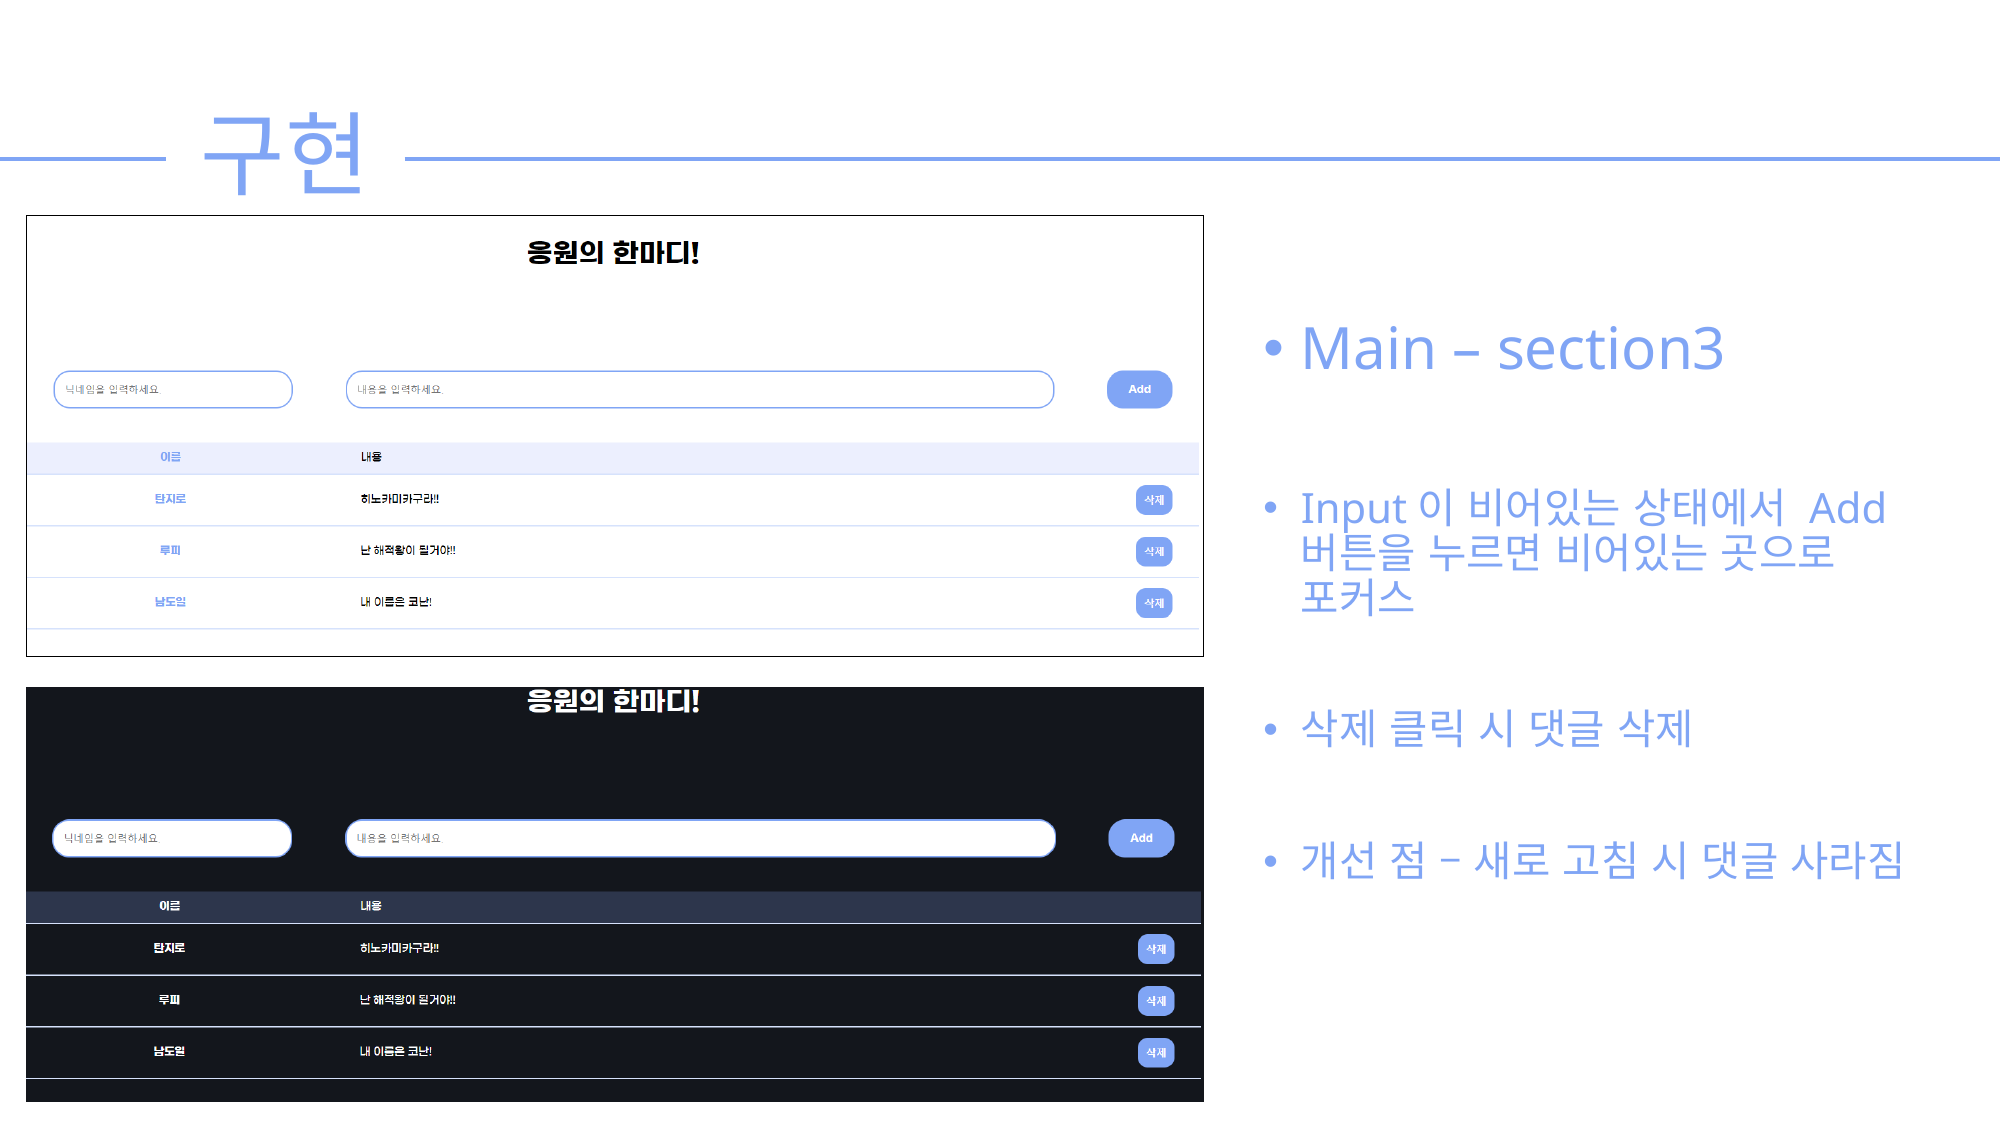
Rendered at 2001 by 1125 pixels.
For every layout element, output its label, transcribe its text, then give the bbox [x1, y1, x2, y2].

title 구현 [165, 50, 405, 215]
picture [26, 687, 1204, 1102]
picture [26, 215, 1204, 657]
list Main – section3 Input이 비어있는 상태에서 Add 버튼을 누르면 비어있는 곳으로 포커스 삭제 클릭 시 댓글 삭제 개선 점 – 새로 고침 시 댓글 사라짐 [1248, 312, 1957, 1057]
